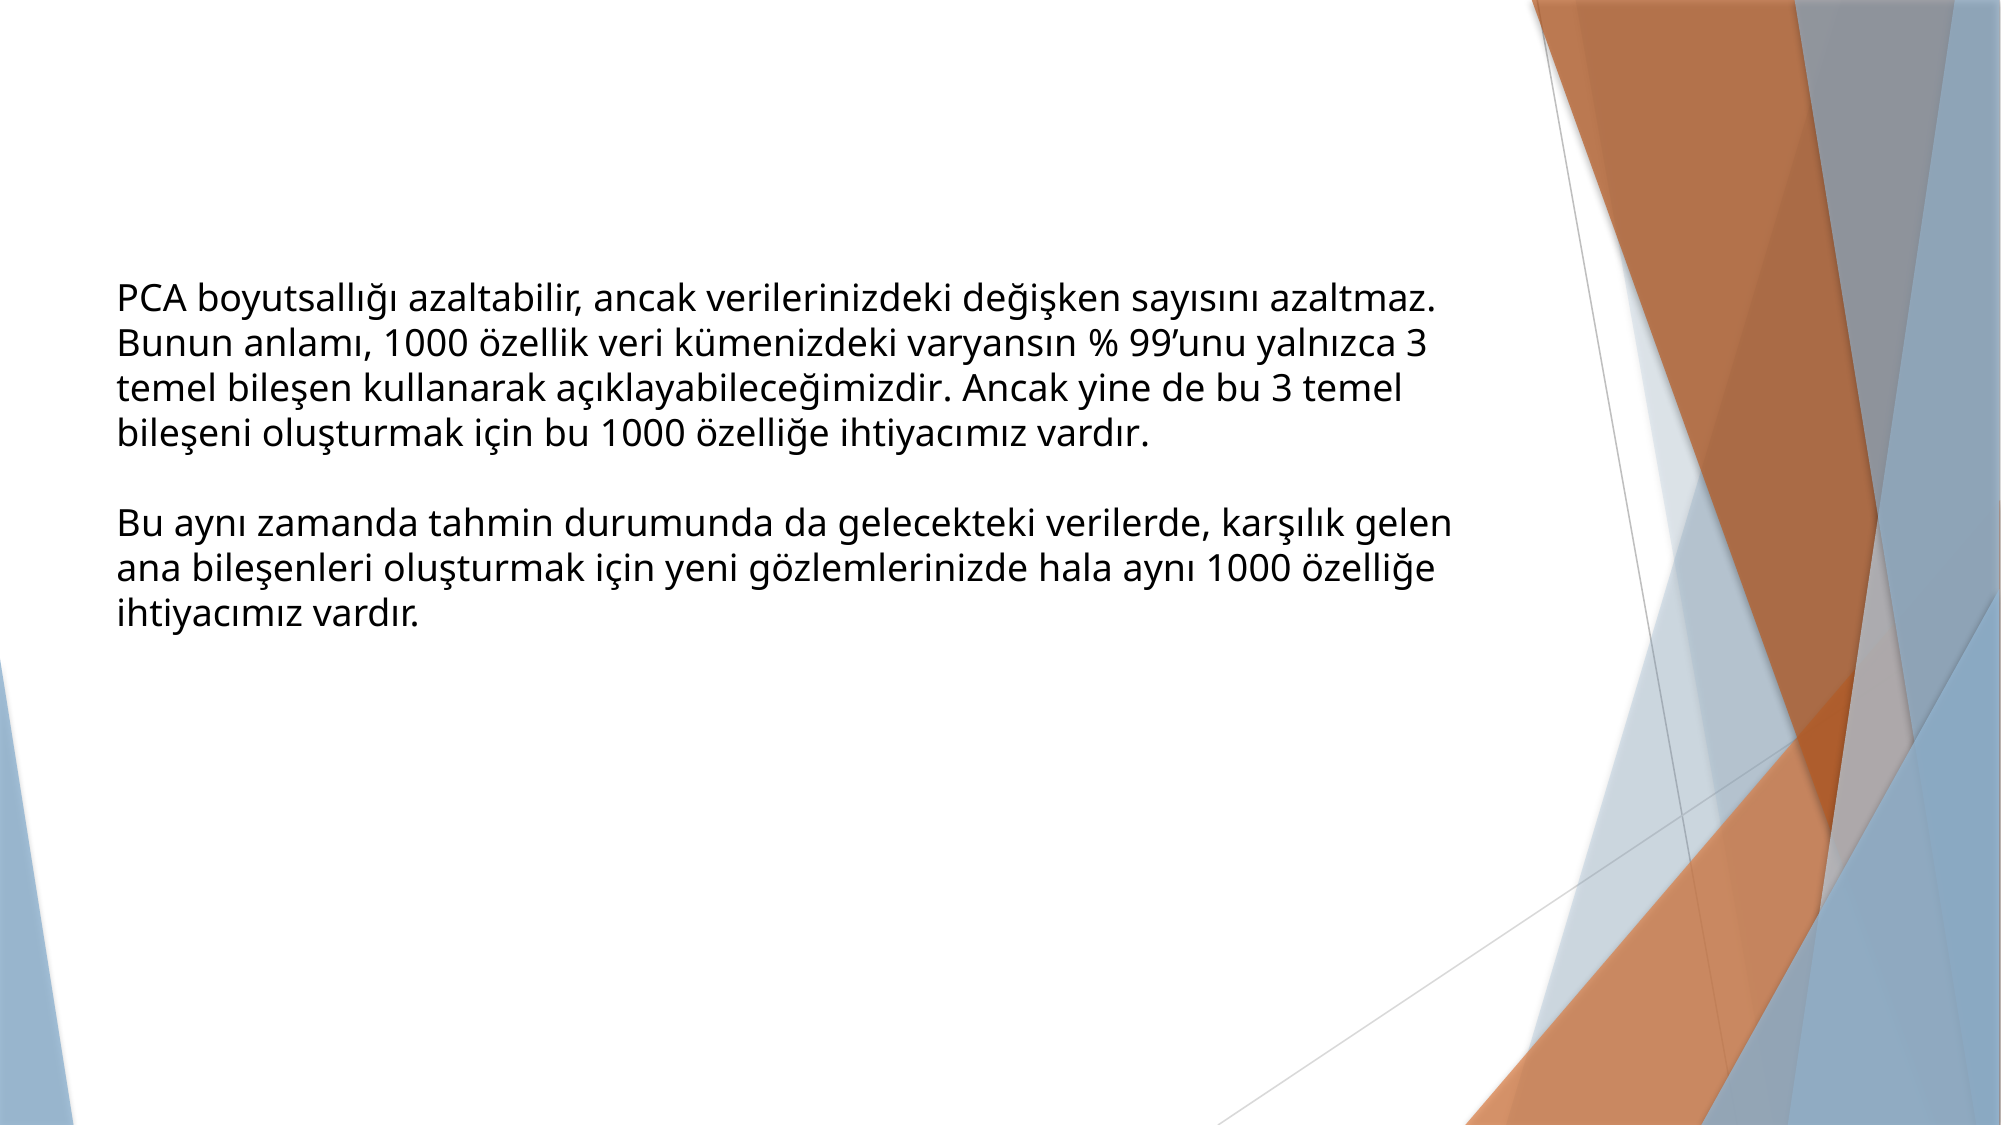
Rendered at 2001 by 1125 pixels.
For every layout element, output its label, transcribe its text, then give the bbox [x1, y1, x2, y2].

title PCA boyutsallığı azaltabilir, ancak verilerinizdeki değişken sayısını azaltmaz. Bunun anlamı, 1000 özellik veri kümenizdeki varyansın % 99’unu yalnızca 3 temel bileşen kullanarak açıklayabileceğimizdir. Ancak yine de bu 3 temel bileşeni oluşturmak için bu 1000 özelliğe ihtiyacımız vardır. Bu aynı zamanda tahmin durumunda da gelecekteki verilerde, karşılık gelen ana bileşenleri oluşturmak için yeni gözlemlerinizde hala aynı 1000 özelliğe ihtiyacımız vardır. [101, 266, 1512, 657]
